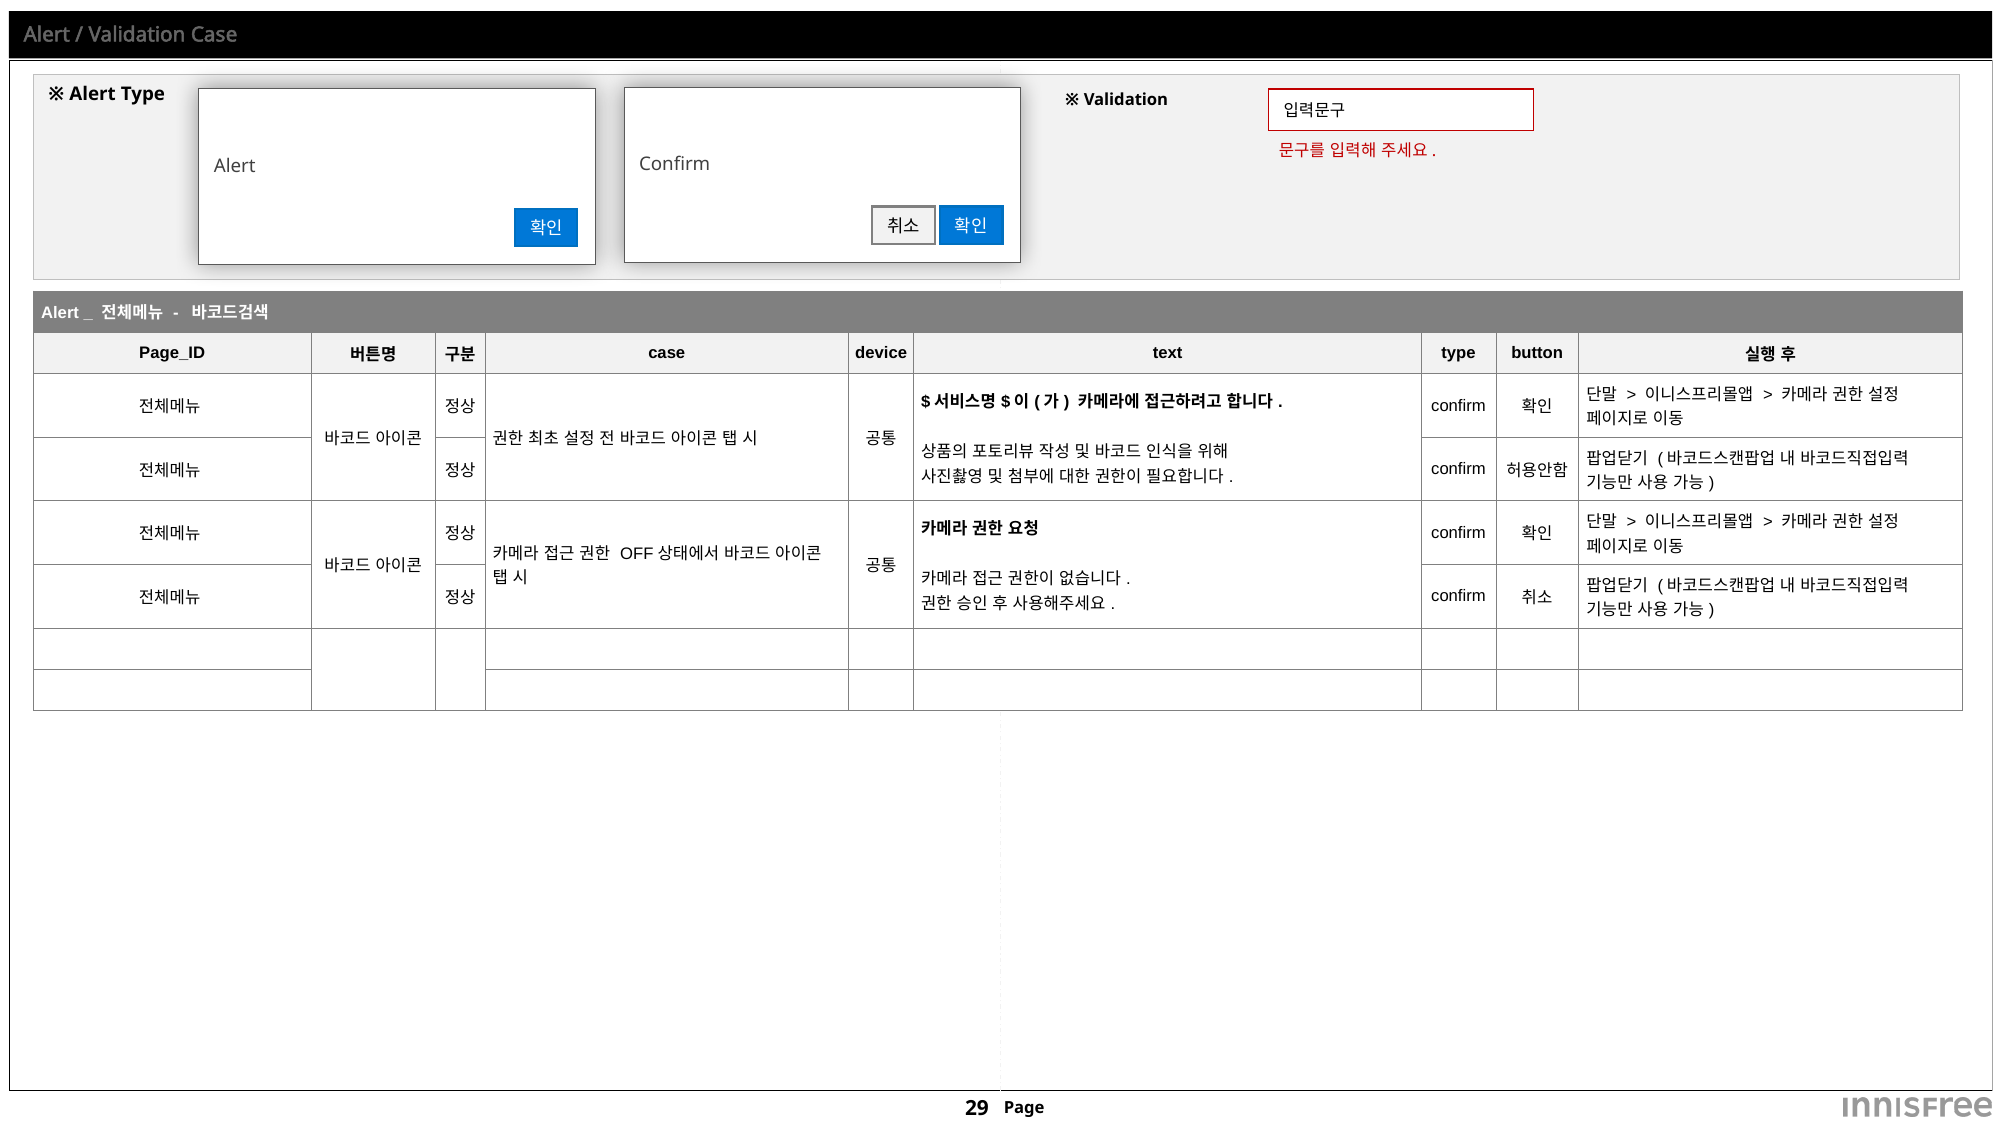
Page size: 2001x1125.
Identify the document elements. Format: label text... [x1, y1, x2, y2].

table_cell device [849, 333, 913, 373]
table_cell 전체메뉴 [34, 565, 311, 628]
table_cell [1579, 670, 1962, 710]
table_cell 팝업닫기 (바코드스캔팝업 내 바코드직접입력 기능만 사용 가능) [1579, 565, 1962, 628]
table_cell 공통 [849, 374, 913, 500]
table_cell 카메라 권한 요청 카메라 접근 권한이 없습니다. 권한 승인 후 사용해주세요. [914, 501, 1421, 628]
table_cell 카메라 접근 권한 OFF상태에서 바코드 아이콘 탭 시 [486, 501, 848, 628]
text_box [1258, 89, 1534, 169]
table_cell [849, 670, 913, 710]
table_cell [312, 629, 435, 710]
table_cell 바코드 아이콘 [312, 501, 435, 628]
table_cell 구분 [436, 333, 485, 373]
table_cell 정상 [436, 438, 485, 500]
table_cell case [486, 333, 848, 373]
picture [1843, 1097, 1992, 1117]
table_cell [486, 629, 848, 669]
text_box ※ Validation [1050, 81, 1192, 116]
table_cell 확인 [1497, 501, 1578, 564]
table_cell [34, 629, 311, 669]
table_cell 정상 [436, 374, 485, 437]
table_cell [436, 629, 485, 710]
table_cell button [1497, 333, 1578, 373]
table_cell 팝업닫기 (바코드스캔팝업 내 바코드직접입력 기능만 사용 가능) [1579, 438, 1962, 500]
table_cell [486, 670, 848, 710]
table_cell 정상 [436, 565, 485, 628]
table_cell 전체메뉴 [34, 438, 311, 500]
table_cell 실행 후 [1579, 333, 1962, 373]
table_cell [1497, 629, 1578, 669]
table_cell 전체메뉴 [34, 501, 311, 564]
text_box ※ Alert Type [32, 73, 1960, 280]
table_cell 취소 [1497, 565, 1578, 628]
title Alert / Validation Case [8, 11, 1993, 59]
table_cell confirm [1422, 501, 1496, 564]
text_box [198, 88, 596, 265]
table_cell type [1422, 333, 1496, 373]
table_cell 버튼명 [312, 333, 435, 373]
table_cell 단말 > 이니스프리몰앱 > 카메라 권한 설정 페이지로 이동 [1579, 501, 1962, 564]
table_cell 허용안함 [1497, 438, 1578, 500]
table_cell [914, 629, 1421, 669]
table_cell confirm [1422, 438, 1496, 500]
table_cell [1579, 629, 1962, 669]
table_header Alert _ 전체메뉴 - 바코드검색 [34, 292, 1962, 332]
table_cell [1422, 629, 1496, 669]
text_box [624, 87, 1021, 263]
table_cell [1497, 670, 1578, 710]
table_cell 바코드 아이콘 [312, 374, 435, 500]
table_cell $서비스명$이(가) 카메라에 접근하려고 합니다. 상품의 포토리뷰 작성 및 바코드 인식을 위해 사진촳영 및 첨부에 대한 권한이 필요합니다. [914, 374, 1421, 500]
table_cell confirm [1422, 565, 1496, 628]
table_cell 전체메뉴 [34, 374, 311, 437]
table_cell confirm [1422, 374, 1496, 437]
table_cell text [914, 333, 1421, 373]
table_cell 정상 [436, 501, 485, 564]
table_cell Page_ID [34, 333, 311, 373]
table_cell 권한 최초 설정 전 바코드 아이콘 탭 시 [486, 374, 848, 500]
table_cell [1422, 670, 1496, 710]
table_cell 확인 [1497, 374, 1578, 437]
table_cell [849, 629, 913, 669]
table_cell 단말 > 이니스프리몰앱 > 카메라 권한 설정 페이지로 이동 [1579, 374, 1962, 437]
table_cell [34, 670, 311, 710]
table_cell [914, 670, 1421, 710]
table_cell 공통 [849, 501, 913, 628]
